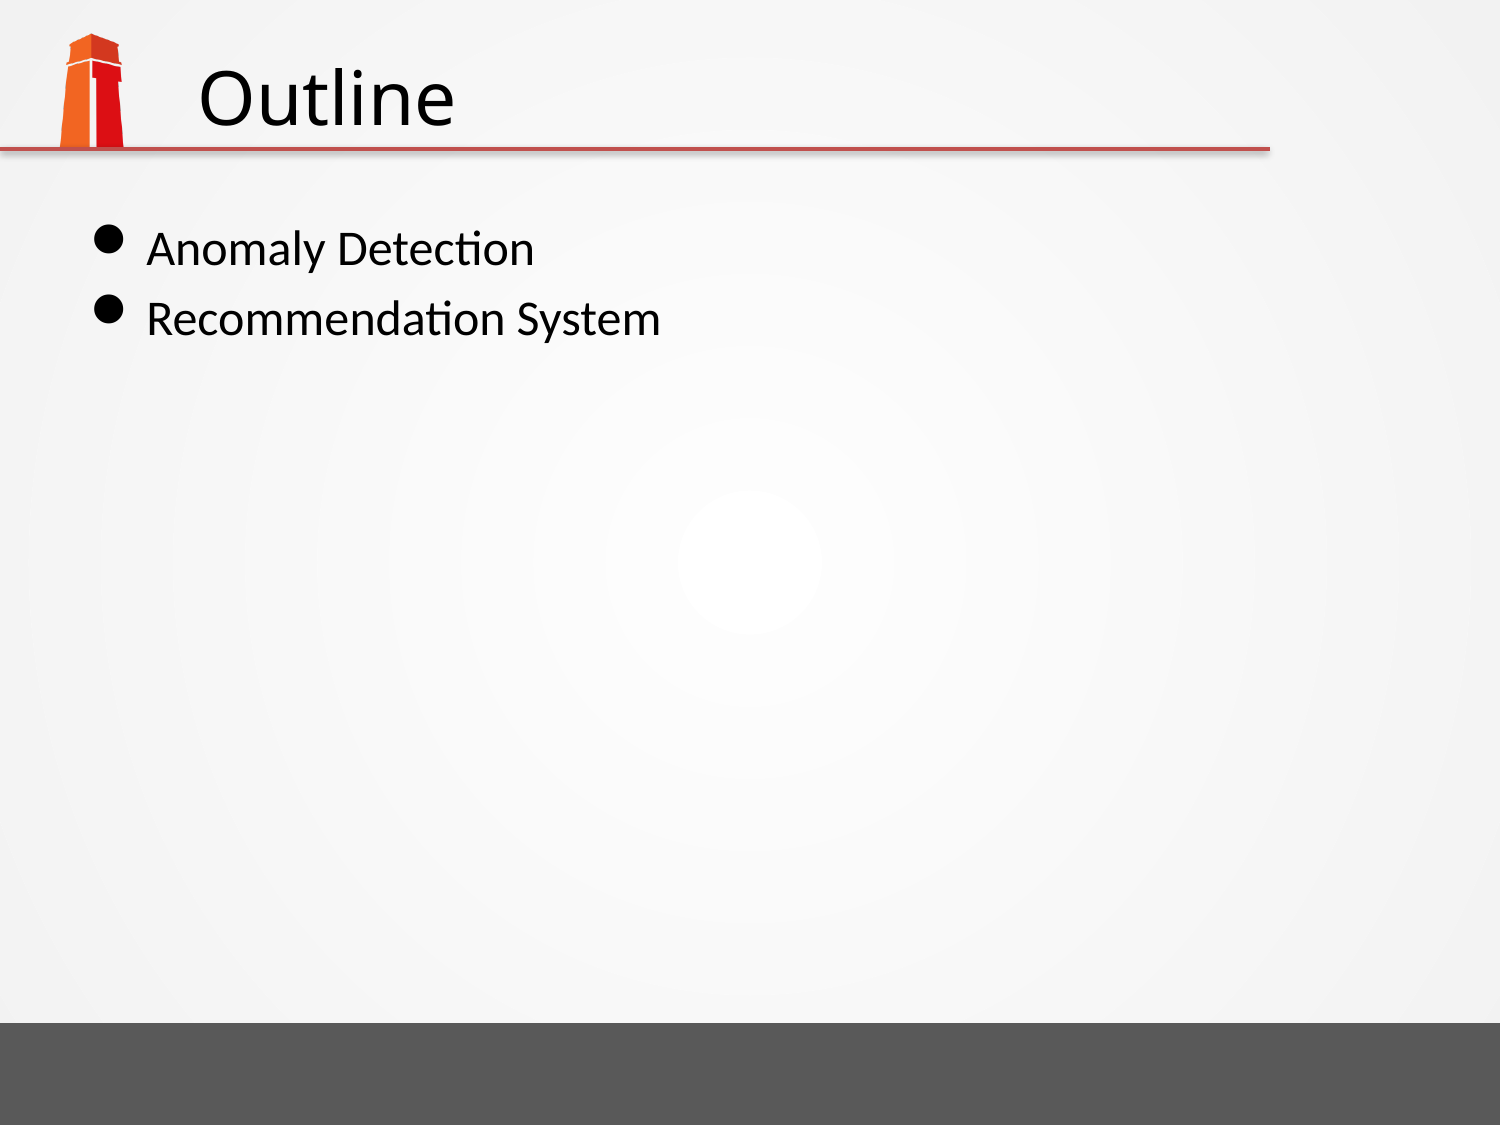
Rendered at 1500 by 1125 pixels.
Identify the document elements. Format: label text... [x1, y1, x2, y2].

title Outline [183, 42, 1270, 149]
picture [16, 11, 166, 147]
list Anomaly Detection Recommendation System [75, 208, 1425, 1005]
